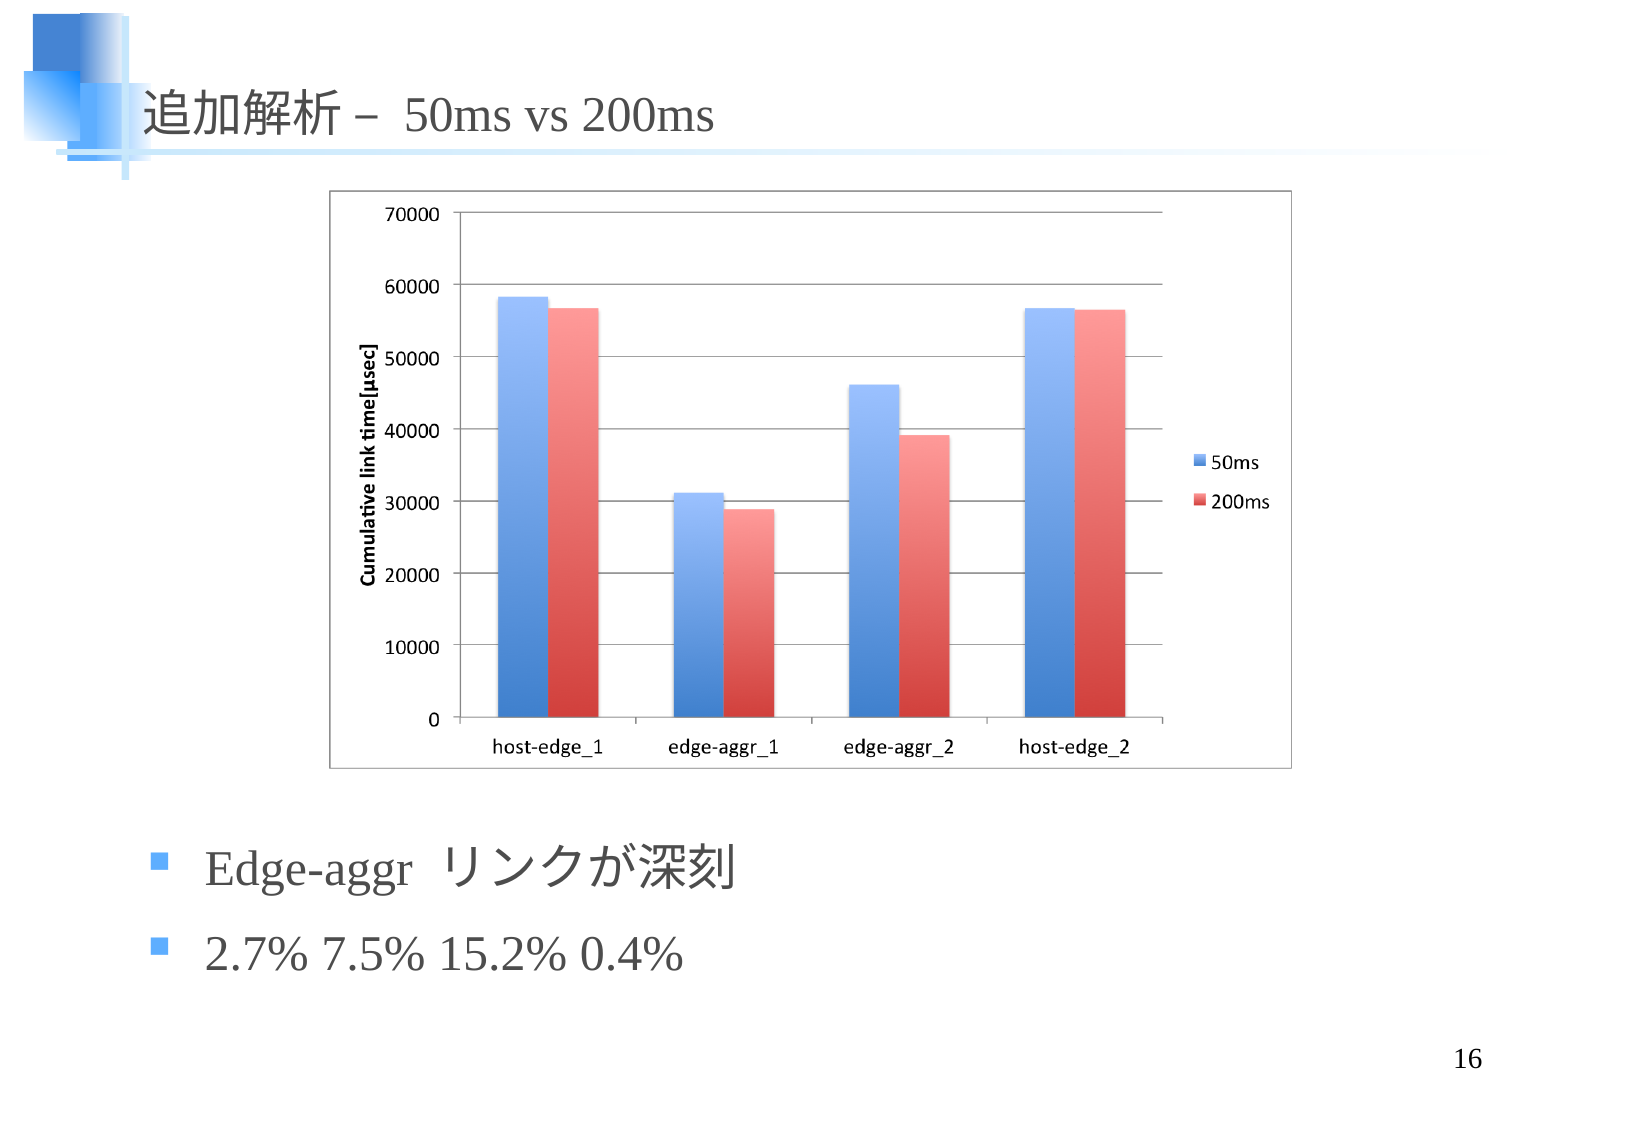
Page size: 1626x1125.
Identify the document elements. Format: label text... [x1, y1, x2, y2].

picture [328, 190, 1292, 770]
title 追加解析 – 50ms vs 200ms [127, 54, 1522, 149]
slide_number 16 [1159, 1035, 1498, 1083]
list Edge-aggr リンクが深刻 2.7% 7.5% 15.2% 0.4% [133, 816, 1492, 1035]
